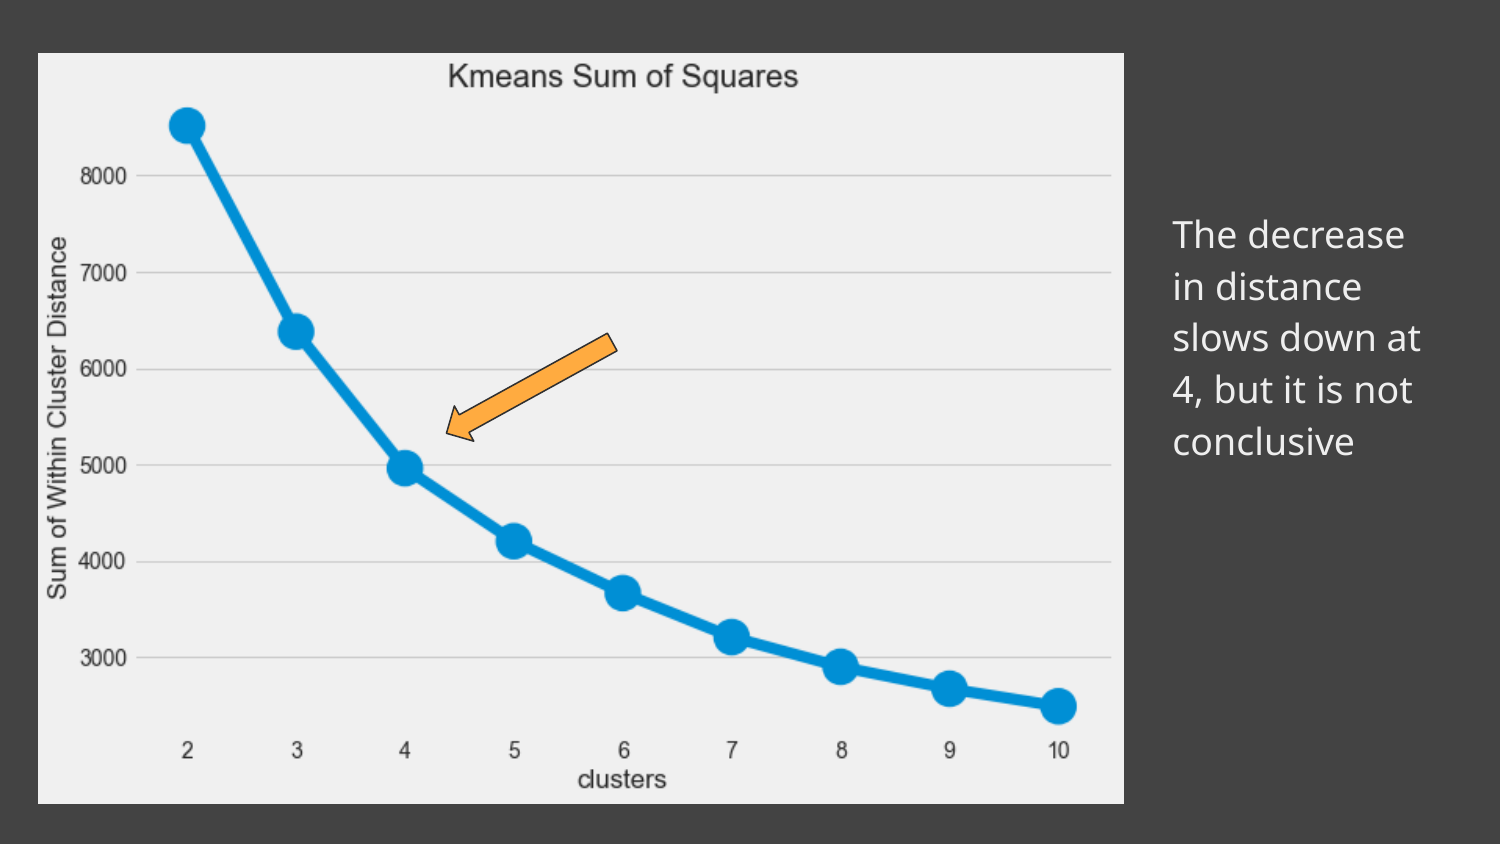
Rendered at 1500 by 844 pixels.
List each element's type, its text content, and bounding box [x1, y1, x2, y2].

picture [38, 52, 1124, 804]
list The decrease in distance slows down at 4, but it is not conclusive [1157, 189, 1449, 750]
